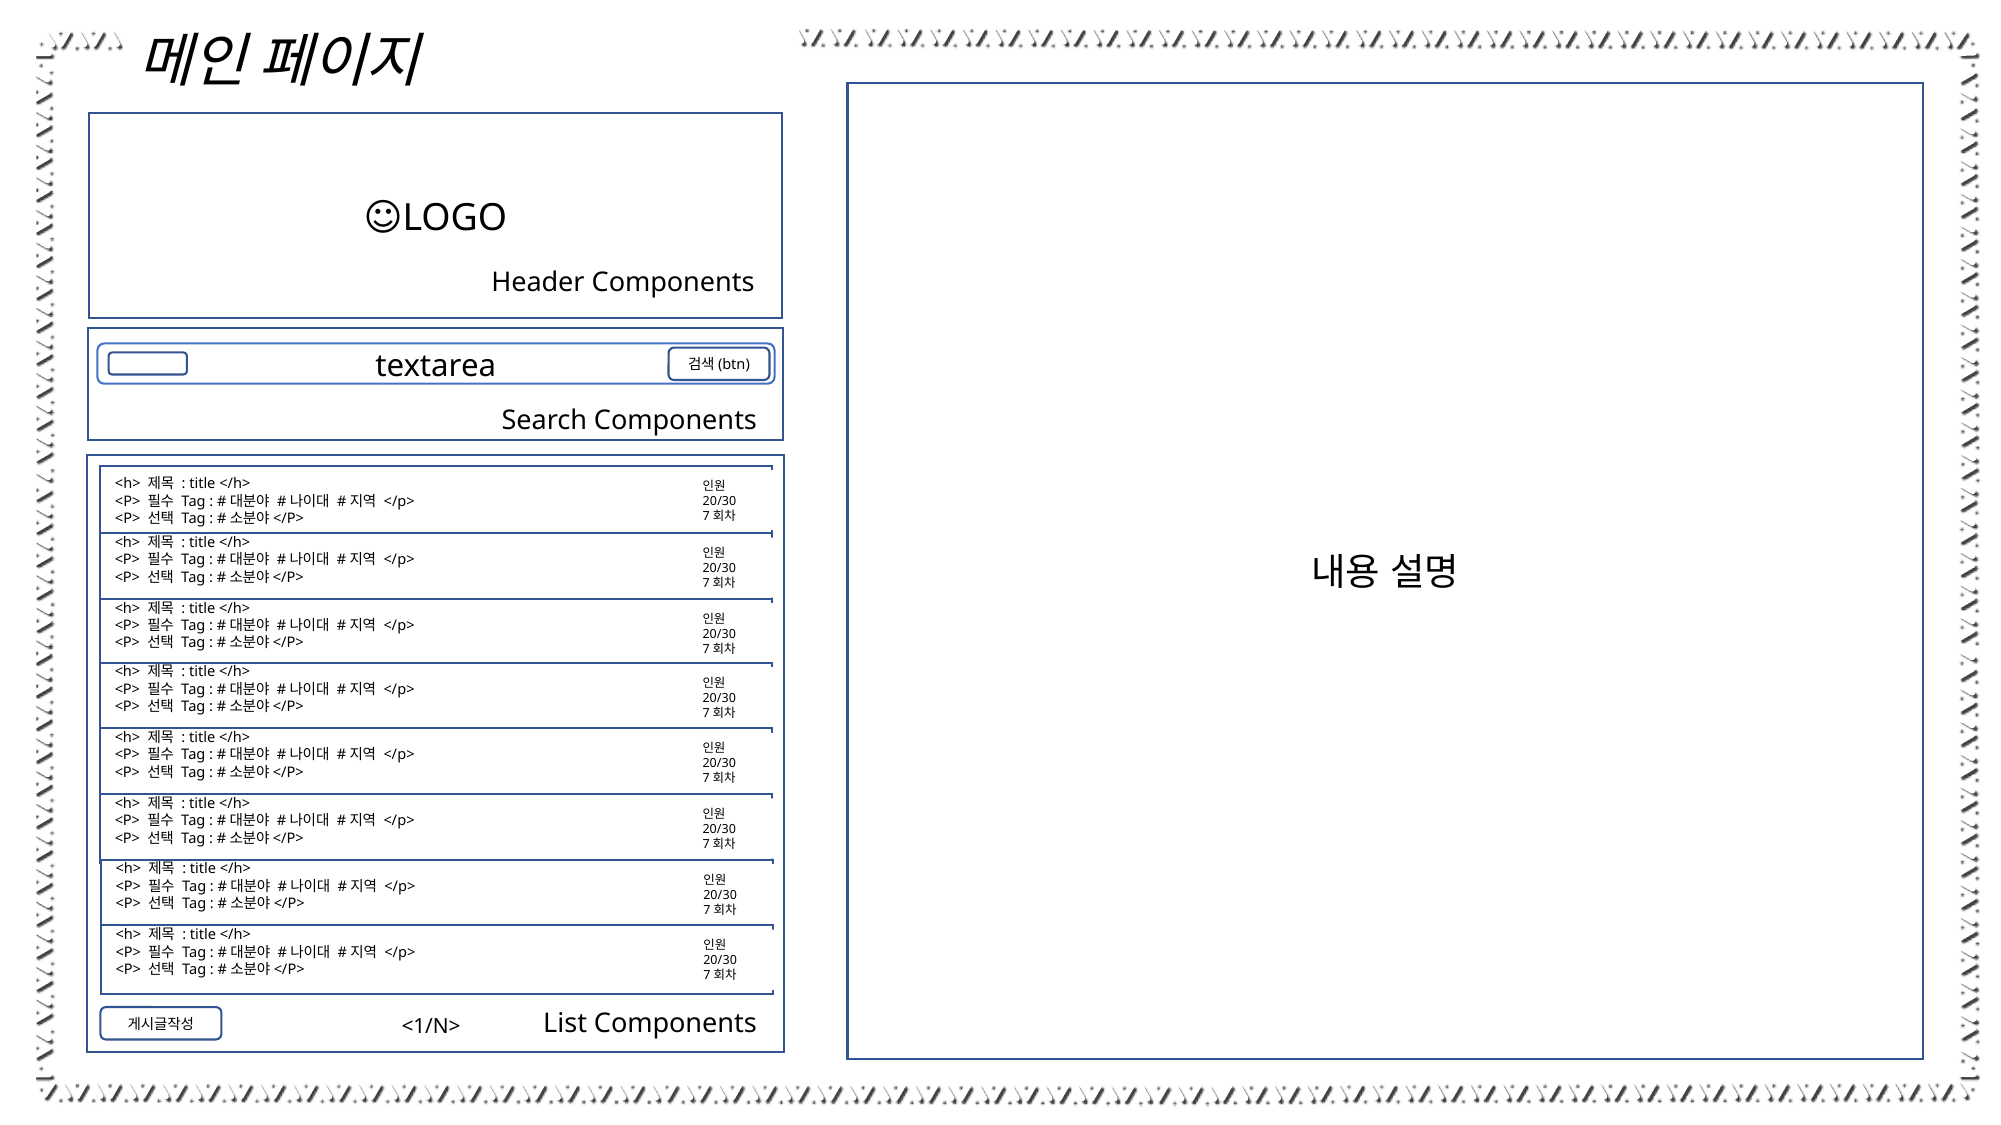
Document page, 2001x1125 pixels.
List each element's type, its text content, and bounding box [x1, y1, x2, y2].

text_box [267, 1079, 301, 1102]
text_box [31, 199, 53, 250]
text_box [1956, 959, 1978, 1009]
text_box [1955, 316, 1978, 350]
text_box [1593, 25, 1644, 48]
text_box [30, 712, 53, 746]
text_box 게시글작성 [99, 1005, 223, 1041]
text_box [31, 1006, 53, 1024]
text_box [1955, 861, 1978, 911]
text_box [1544, 1079, 1578, 1102]
text_box [839, 24, 857, 46]
text_box [30, 597, 54, 664]
text_box [1479, 1079, 1529, 1102]
text_box [1956, 202, 1978, 220]
text_box [31, 347, 53, 397]
text_box Header Components [474, 256, 772, 305]
text_box [30, 101, 53, 152]
text_box [1955, 763, 1978, 813]
text_box [824, 1080, 874, 1103]
text_box [1577, 1079, 1627, 1102]
text_box [1956, 1043, 1978, 1062]
text_box ☺LOGO [88, 112, 783, 319]
text_box [1955, 665, 1977, 715]
text_box [31, 1025, 53, 1059]
text_box Search Components [413, 395, 772, 444]
text_box [1020, 24, 1071, 47]
text_box [1955, 480, 1977, 513]
text_box [856, 24, 875, 46]
text_box [30, 663, 53, 713]
text_box [774, 1080, 825, 1103]
text_box [30, 27, 72, 58]
text_box [1740, 1079, 1774, 1101]
text_box [31, 297, 53, 348]
text_box [1348, 1080, 1382, 1102]
text_box [971, 24, 1021, 46]
text_box [1626, 1079, 1676, 1101]
text_box <h> 제목 : title </h> <P> 필수 Tag : #대분야 #나이대 #지역 </p> <P> 선택 Tag : #소분야</P> [99, 793, 773, 864]
text_box [800, 24, 808, 31]
text_box [1920, 1070, 1978, 1101]
text_box [1216, 25, 1267, 47]
text_box [1838, 26, 1872, 49]
text_box [31, 249, 53, 299]
text_box [1773, 26, 1840, 49]
text_box [365, 1079, 399, 1102]
text_box [397, 1079, 448, 1102]
text_box 인원 20/30 7회차 [687, 603, 779, 664]
text_box [1955, 68, 1977, 86]
text_box [1955, 522, 1962, 530]
text_box 인원 20/30 7회차 [688, 863, 779, 925]
text_box [446, 1080, 464, 1102]
text_box [31, 549, 53, 599]
text_box <1/N> [387, 1005, 413, 1046]
text_box [1955, 512, 1977, 563]
text_box [1956, 300, 1978, 318]
text_box [31, 395, 54, 446]
text_box [1069, 1081, 1119, 1104]
text_box [1955, 610, 1978, 644]
text_box [463, 1080, 497, 1102]
text_box [30, 85, 52, 103]
text_box [87, 327, 784, 441]
text_box [594, 1080, 644, 1103]
text_box [1955, 812, 1978, 863]
text_box [1152, 1081, 1186, 1104]
text_box <h> 제목 : title </h> <P> 필수 Tag : #대분야 #나이대 #지역 </p> <P> 선택 Tag : #소분야</P> [99, 662, 773, 727]
text_box [1955, 646, 1977, 664]
text_box [1871, 26, 1938, 49]
text_box 내용 설명 [846, 82, 1924, 1060]
text_box [31, 499, 53, 550]
text_box [1955, 120, 1977, 154]
text_box [1267, 1080, 1350, 1103]
text_box [1577, 25, 1595, 47]
text_box [1740, 26, 1774, 48]
text_box [1348, 25, 1382, 47]
text_box [1381, 25, 1399, 47]
text_box [300, 1079, 366, 1102]
text_box [1956, 447, 1978, 481]
text_box [1966, 1061, 1974, 1069]
text_box [1936, 26, 1978, 57]
text_box [169, 1079, 203, 1101]
text_box [1956, 1008, 1978, 1042]
text_box <h> 제목 : title </h> <P> 필수 Tag : #대분야 #나이대 #지역 </p> <P> 선택 Tag : #소분야</P> [99, 532, 773, 598]
text_box [1871, 1078, 1921, 1101]
text_box [1955, 218, 1978, 252]
text_box 인원 20/30 7회차 [688, 929, 779, 990]
text_box [496, 1080, 546, 1102]
text_box [970, 1081, 1021, 1103]
text_box [1955, 103, 1977, 122]
text_box [1956, 398, 1978, 448]
text_box [1955, 153, 1977, 203]
text_box [1955, 85, 1977, 103]
text_box [31, 66, 52, 84]
text_box [1069, 24, 1119, 47]
text_box [35, 59, 42, 66]
text_box [1675, 26, 1742, 48]
text_box [1167, 25, 1217, 47]
text_box [1118, 1081, 1152, 1104]
text_box textarea [96, 342, 776, 385]
text_box [1544, 25, 1578, 48]
text_box [1479, 25, 1545, 48]
text_box 인원 20/30 7회차 [687, 732, 779, 793]
text_box [726, 1080, 776, 1103]
text_box [1724, 1079, 1742, 1101]
text_box [32, 464, 54, 482]
text_box [872, 1081, 923, 1103]
text_box [30, 151, 53, 201]
text_box List Components [413, 997, 772, 1046]
text_box [1822, 1078, 1872, 1101]
text_box [31, 810, 53, 844]
text_box [873, 24, 923, 46]
text_box [642, 1081, 660, 1103]
text_box [676, 1080, 727, 1103]
text_box 검색(btn) [667, 346, 771, 382]
text_box [1314, 25, 1348, 47]
text_box 인원 20/30 7회차 [687, 537, 779, 598]
text_box [1184, 1081, 1202, 1103]
text_box 인원 20/30 7회차 [687, 667, 779, 728]
text_box [31, 483, 53, 501]
text_box [1381, 1080, 1448, 1102]
text_box [30, 761, 53, 811]
text_box [31, 908, 53, 942]
text_box [1528, 1079, 1546, 1101]
text_box <h> 제목 : title </h> <P> 필수 Tag : #대분야 #나이대 #지역 </p> <P> 선택 Tag : #소분야</P> [99, 465, 773, 532]
text_box select [107, 351, 188, 376]
text_box <h> 제목 : title </h> <P> 필수 Tag : #대분야 #나이대 #지역 </p> <P> 선택 Tag : #소분야</P> [99, 727, 773, 793]
text_box [1118, 24, 1169, 47]
text_box [1955, 910, 1978, 961]
text_box [1201, 1081, 1269, 1104]
text_box [1955, 561, 1977, 611]
text_box [1955, 349, 1978, 399]
text_box [1675, 1079, 1725, 1101]
text_box [31, 445, 53, 463]
text_box [660, 1080, 678, 1102]
text_box [71, 27, 121, 49]
text_box [103, 1079, 170, 1101]
text_box [1446, 25, 1480, 48]
text_box [1642, 26, 1676, 48]
text_box 인원 20/30 7회차 [687, 798, 779, 859]
text_box [922, 24, 973, 46]
text_box [1773, 1079, 1823, 1101]
text_box [31, 940, 53, 1007]
text_box [71, 1079, 105, 1101]
text_box 메인 페이지 [123, 15, 800, 101]
text_box [31, 842, 53, 909]
text_box [922, 1081, 972, 1103]
text_box <h> 제목 : title </h> <P> 필수 Tag : #대분야 #나이대 #지역 </p> <P> 선택 Tag : #소분야</P> [100, 859, 774, 924]
text_box [86, 454, 785, 1053]
text_box <h> 제목 : title </h> <P> 필수 Tag : #대분야 #나이대 #지역 </p> <P> 선택 Tag : #소분야</P> [100, 924, 774, 995]
text_box [1446, 1079, 1480, 1102]
text_box [30, 1070, 72, 1101]
text_box [201, 1079, 268, 1102]
text_box [1020, 1081, 1070, 1103]
text_box 인원 20/30 7회차 [688, 470, 779, 531]
text_box [1966, 58, 1974, 66]
text_box [1397, 25, 1447, 47]
text_box [800, 24, 840, 46]
text_box [1955, 251, 1978, 301]
text_box [35, 1062, 42, 1069]
text_box [1955, 714, 1977, 765]
text_box <h> 제목 : title </h> <P> 필수 Tag : #대분야 #나이대 #지역 </p> <P> 선택 Tag : #소분야</P> [99, 598, 773, 662]
text_box [1265, 25, 1315, 47]
text_box [544, 1080, 595, 1102]
text_box [30, 744, 52, 762]
